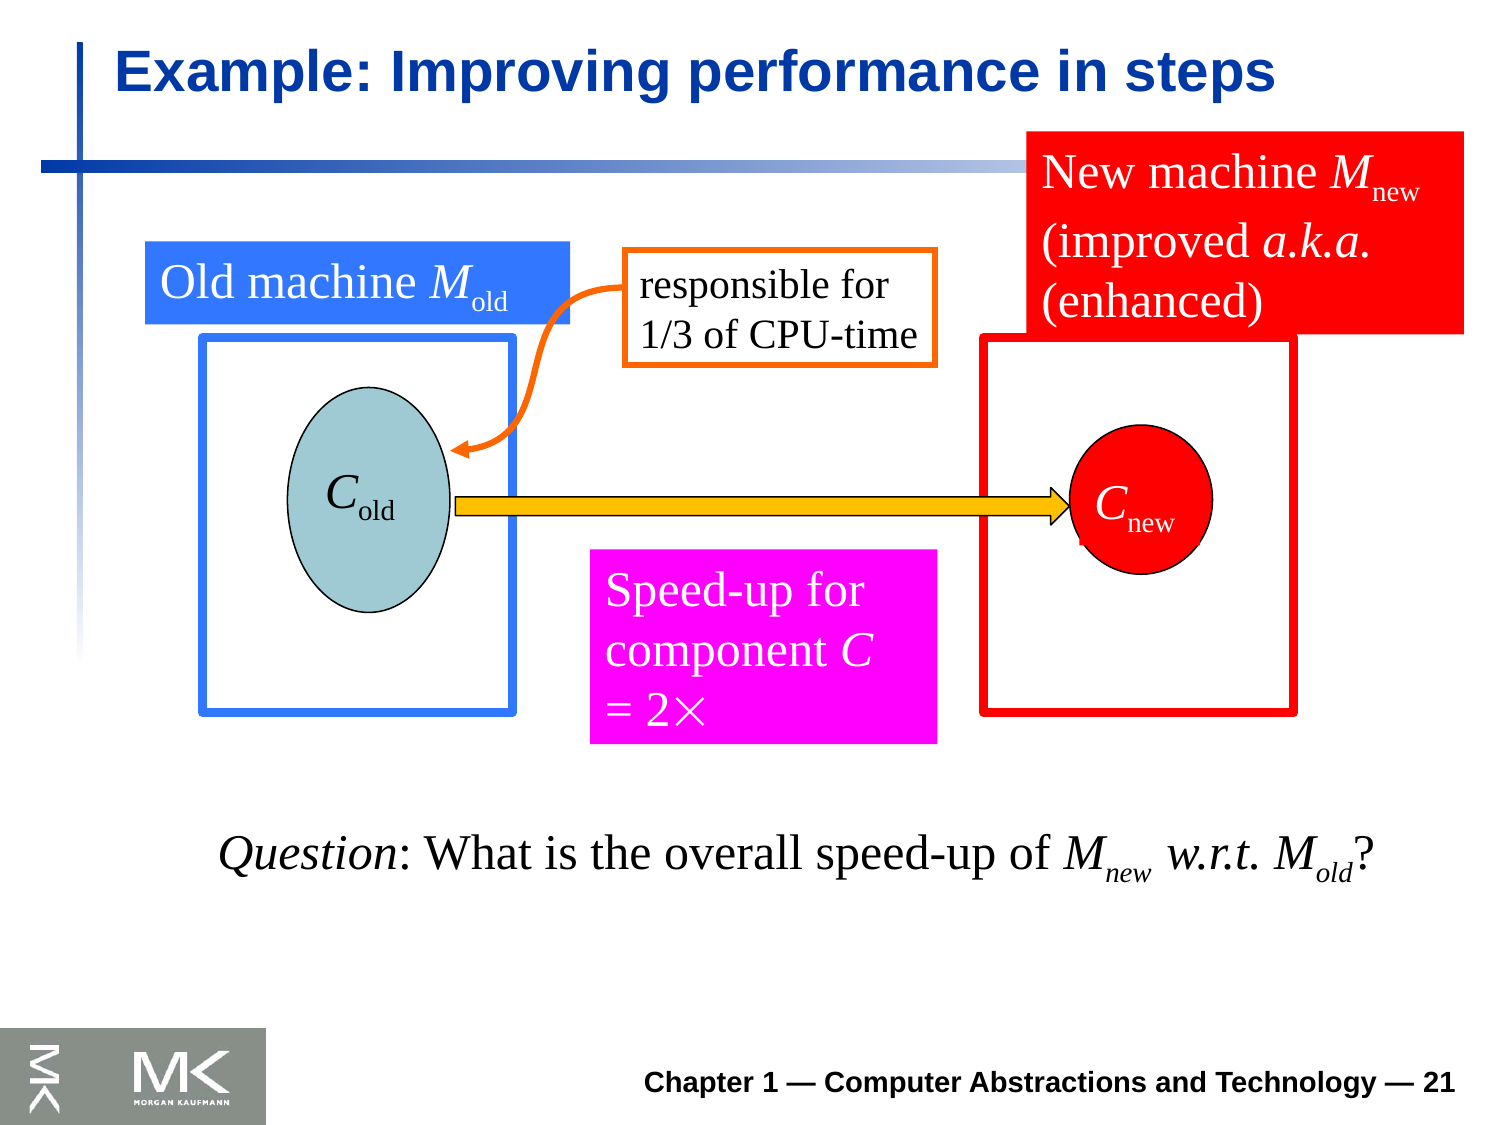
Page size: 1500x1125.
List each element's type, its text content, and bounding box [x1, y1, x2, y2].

text_box [202, 337, 513, 713]
picture [0, 1028, 266, 1125]
title Example: Improving performance in steps [99, 24, 1455, 111]
text_box Speed-up for component C = 2 [590, 549, 938, 745]
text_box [449, 287, 626, 451]
text_box Old machine Mold [145, 241, 571, 325]
text_box Question: What is the overall speed-up of Mnew w.r.t. Mold? [202, 812, 1428, 896]
text_box [1085, 546, 1198, 575]
text_box New machine Mnew (improved a.k.a. (enhanced) [1026, 131, 1464, 335]
text_box [455, 487, 1070, 526]
text_box [983, 337, 1294, 713]
footer Chapter 1 — Computer Abstractions and Technology — 21 [277, 1046, 1471, 1106]
text_box [1069, 425, 1213, 542]
text_box [287, 387, 450, 613]
text_box responsible for 1/3 of CPU-time [624, 249, 935, 365]
text_box Cnew [1079, 462, 1200, 546]
text_box Cold [310, 450, 427, 534]
